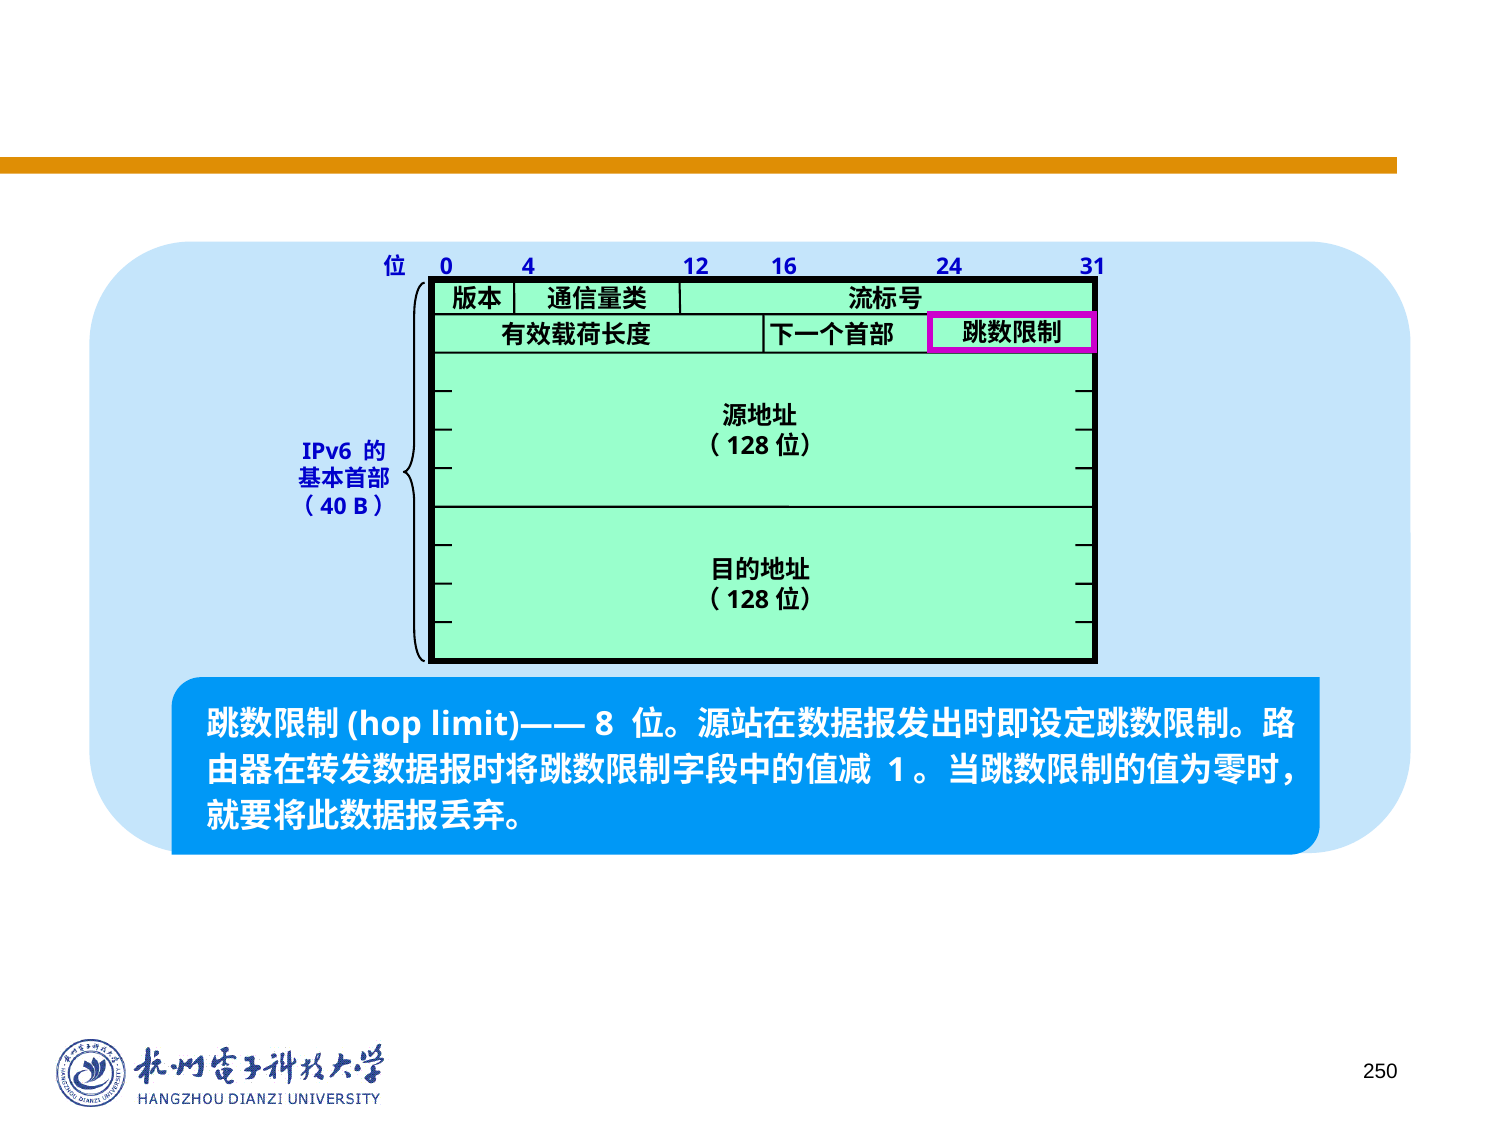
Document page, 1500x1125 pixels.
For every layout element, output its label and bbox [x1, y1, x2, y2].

text_box [88, 240, 1412, 856]
picture [55, 1025, 407, 1125]
